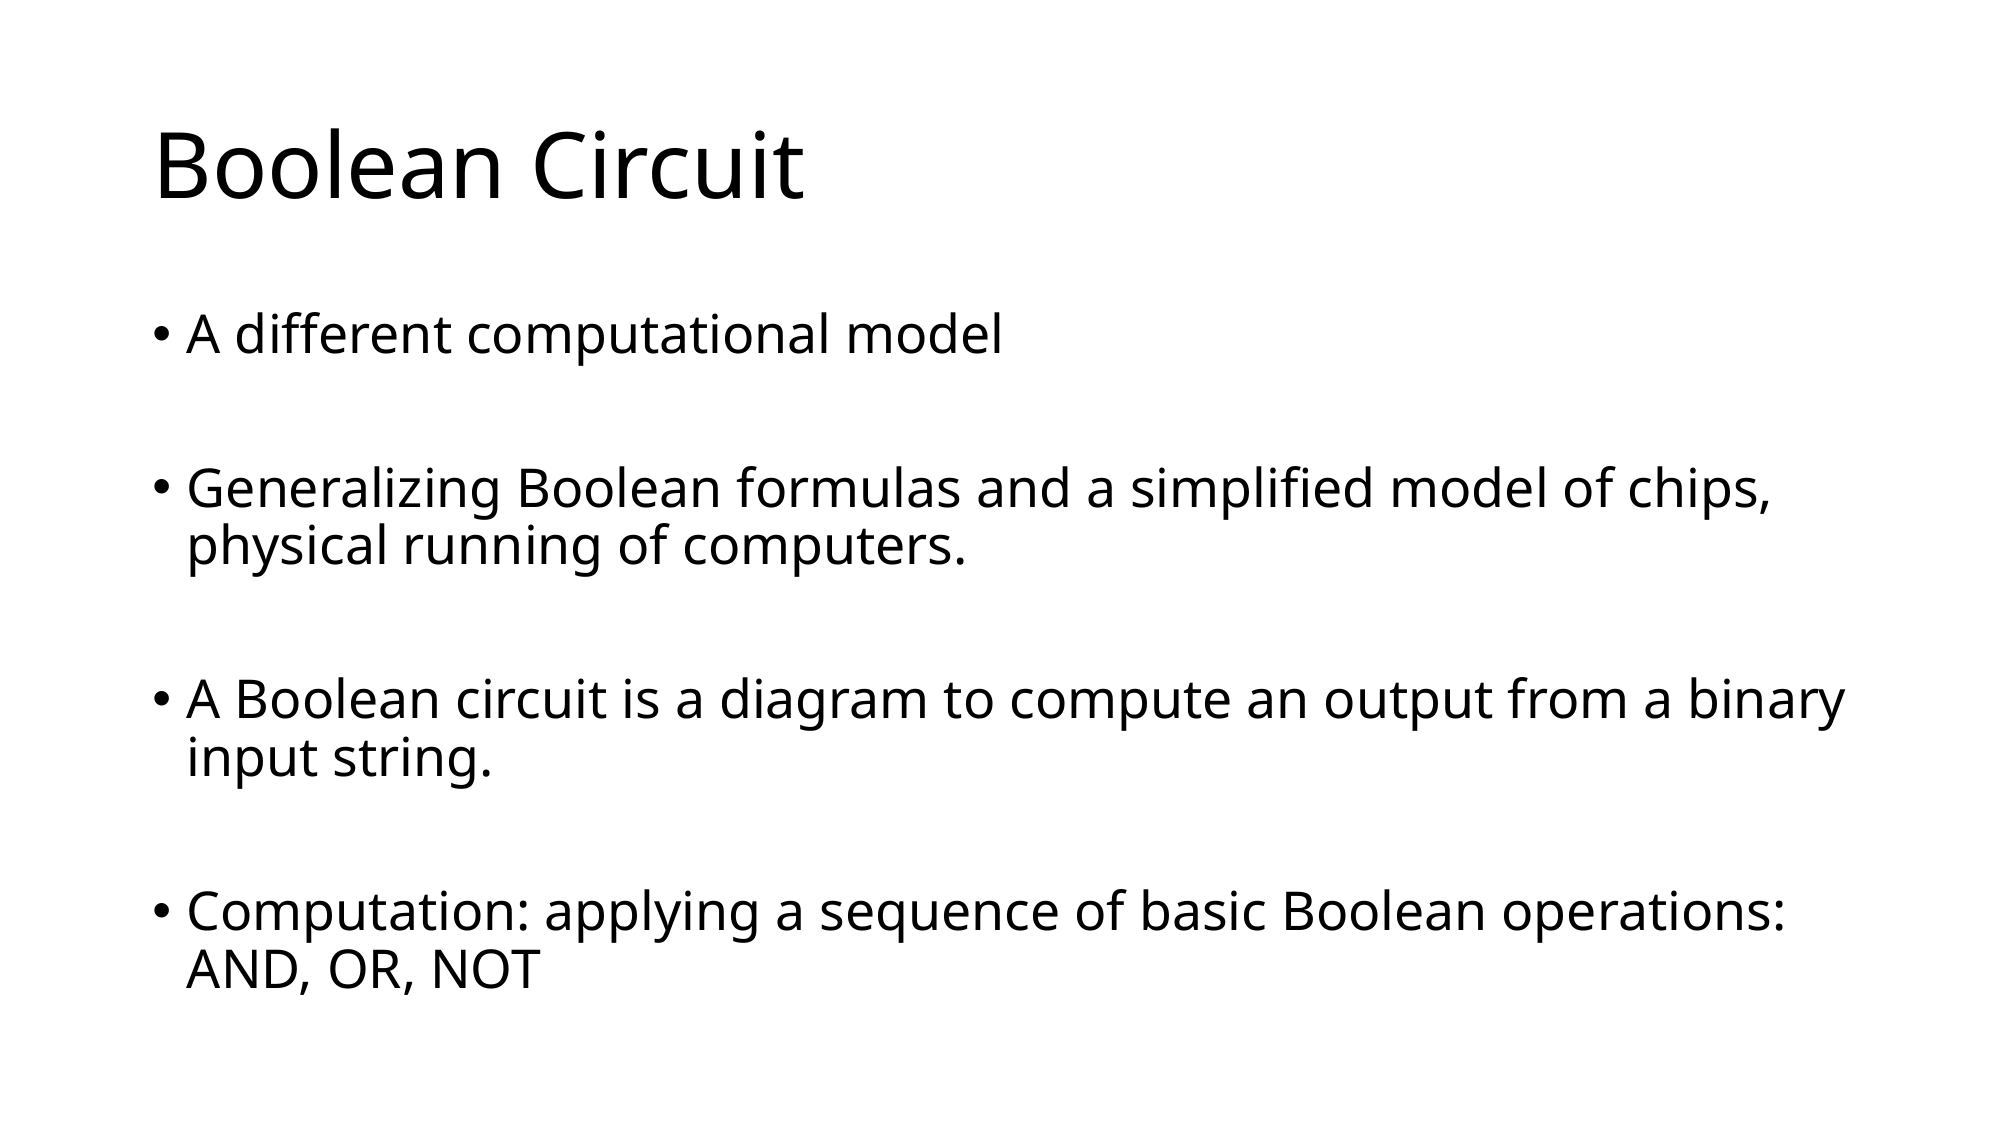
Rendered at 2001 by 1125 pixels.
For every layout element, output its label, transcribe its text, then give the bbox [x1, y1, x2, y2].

title Boolean Circuit [137, 59, 1863, 278]
list A different computational model Generalizing Boolean formulas and a simplified model of chips, physical running of computers. A Boolean circuit is a diagram to compute an output from a binary input string. Computation: applying a sequence of basic Boolean operations: AND, OR, NOT [137, 299, 1863, 1014]
